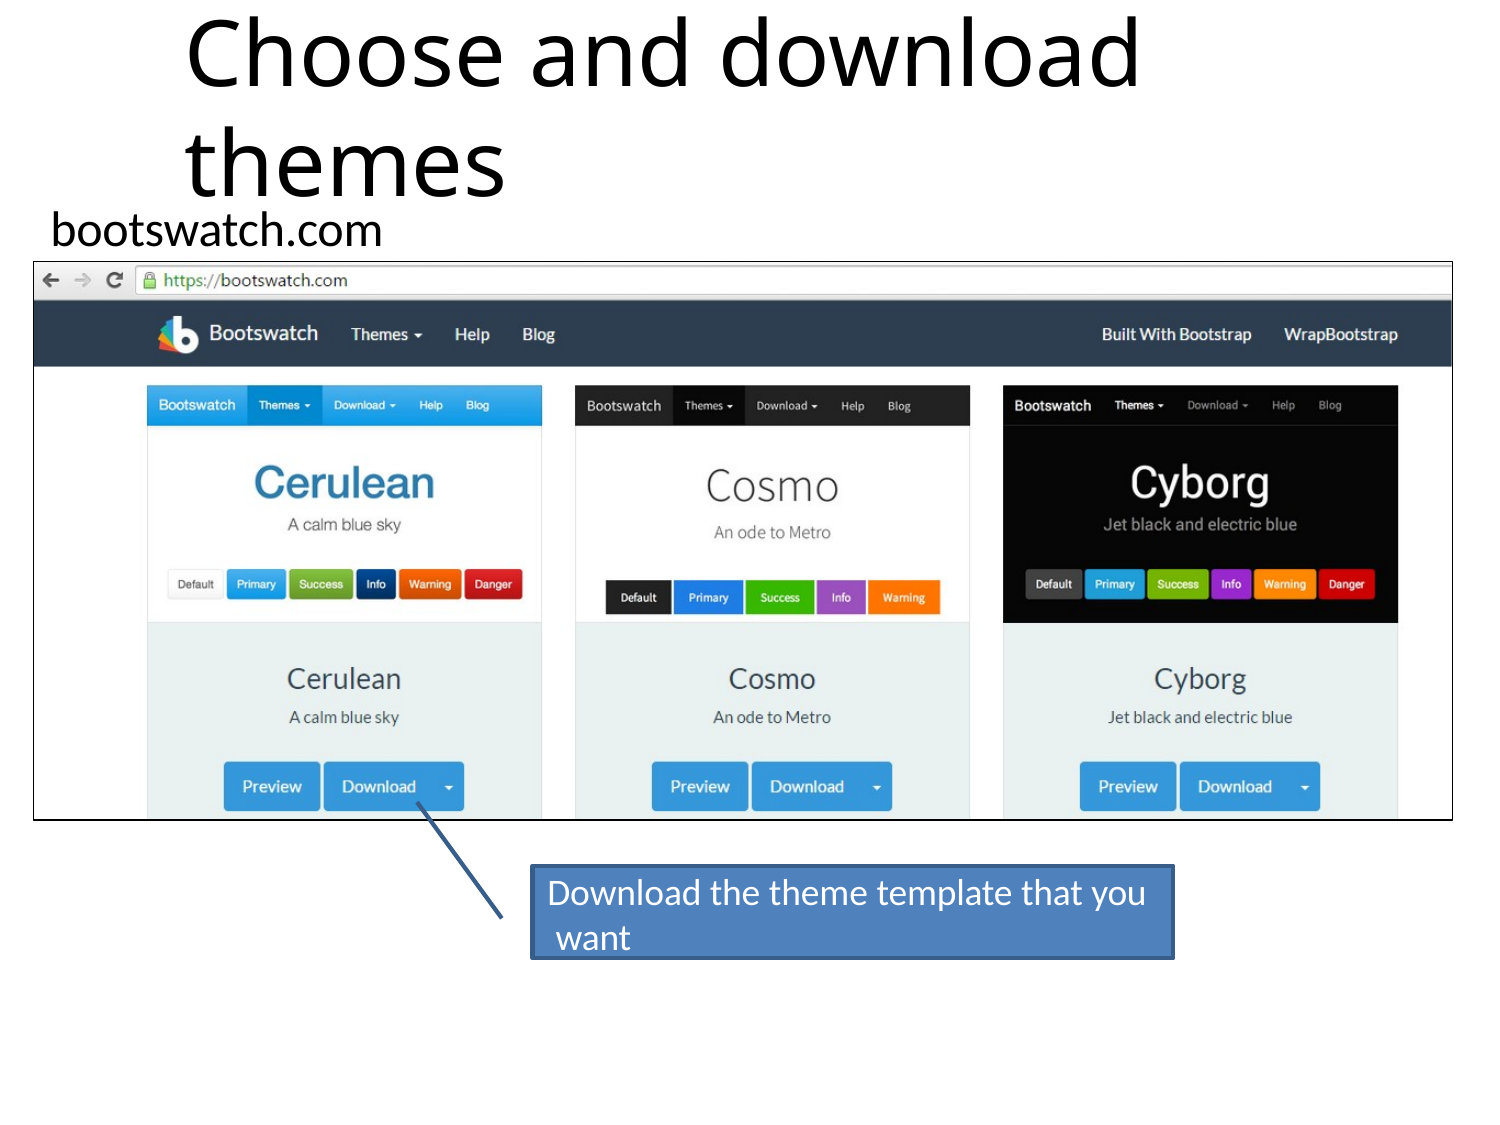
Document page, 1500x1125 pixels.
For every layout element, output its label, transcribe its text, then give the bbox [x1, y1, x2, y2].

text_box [32, 260, 1454, 921]
text_box Download the theme template that you want [532, 921, 1174, 959]
title Choose and download themes [182, 0, 1318, 215]
text_box bootswatch.com [48, 194, 389, 257]
